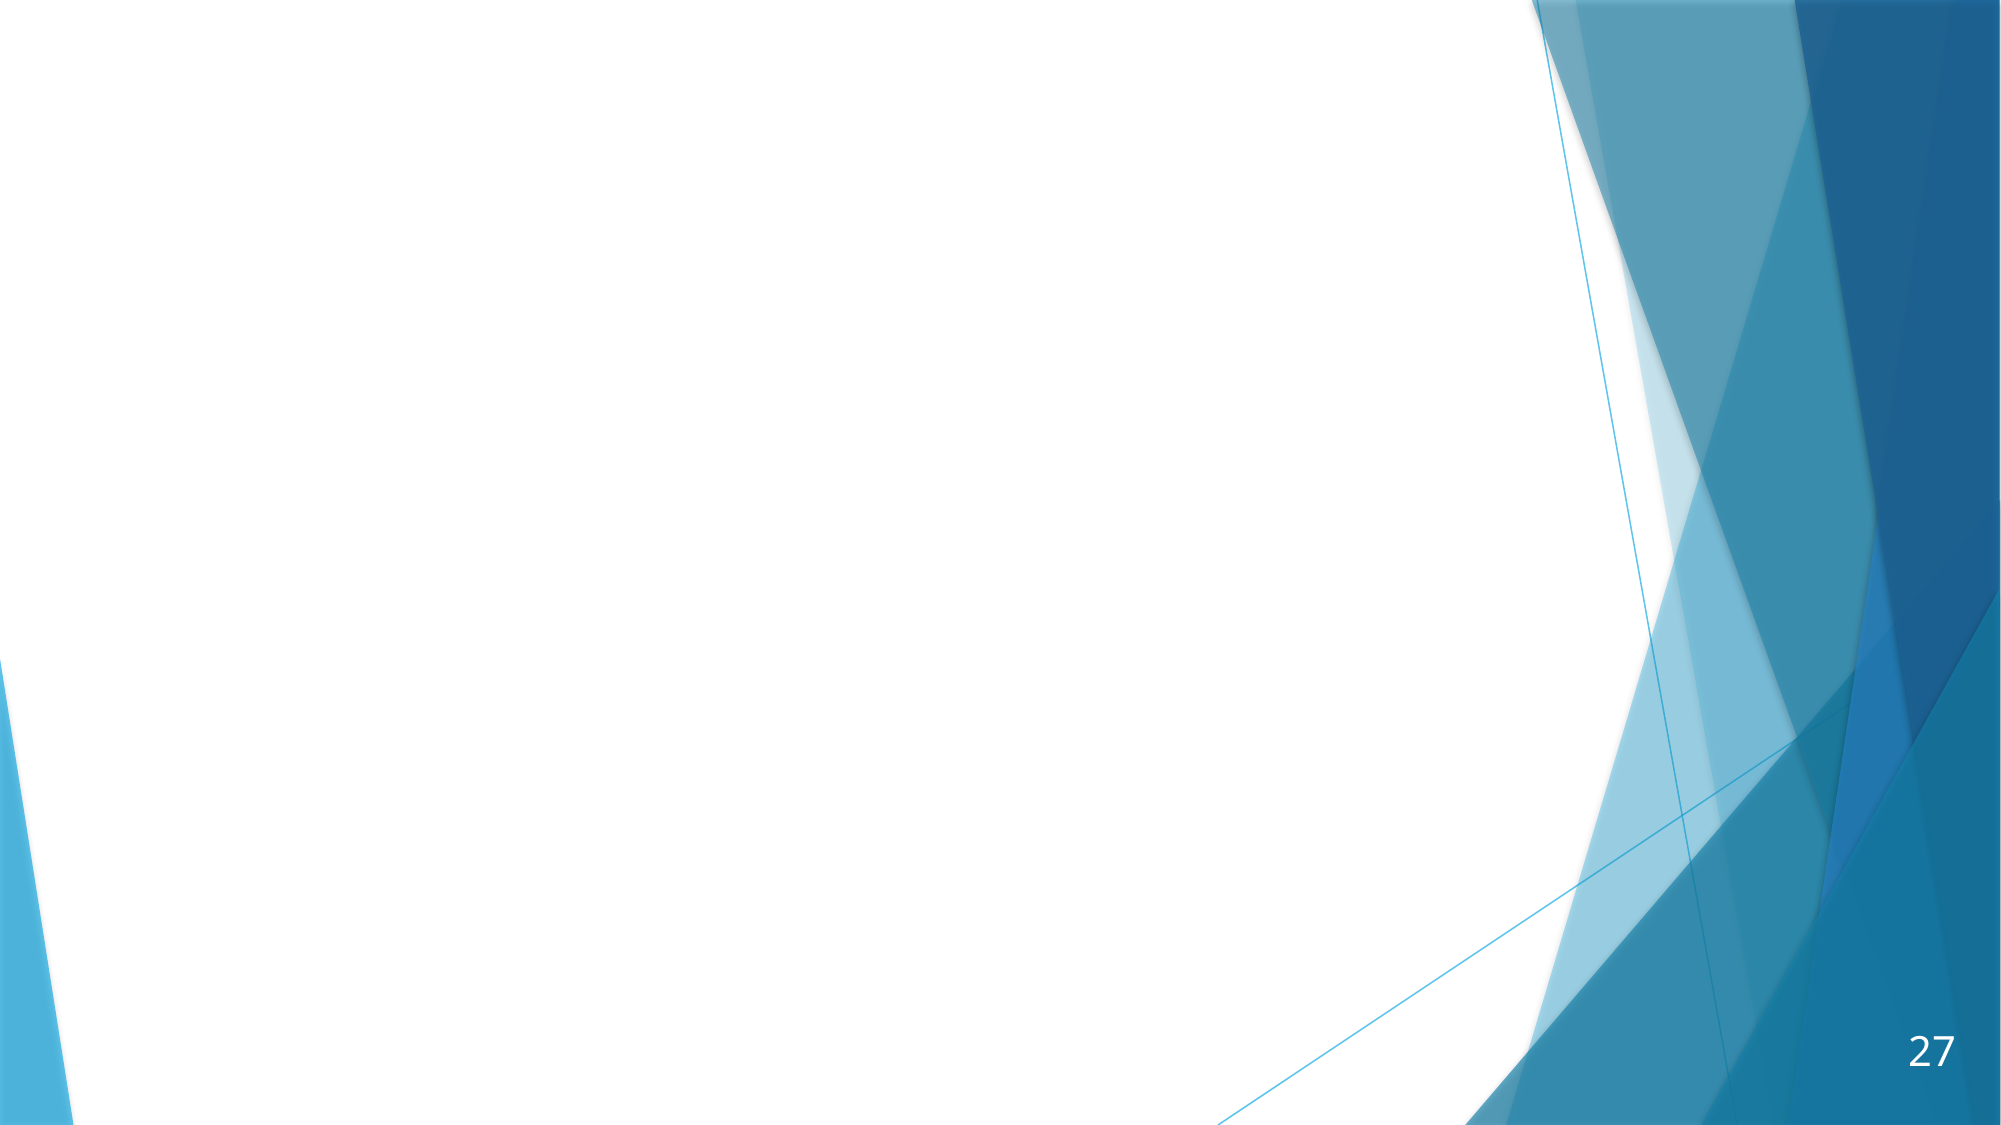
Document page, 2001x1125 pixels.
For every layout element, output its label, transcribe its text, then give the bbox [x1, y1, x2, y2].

slide_number 27 [1859, 1020, 1972, 1081]
